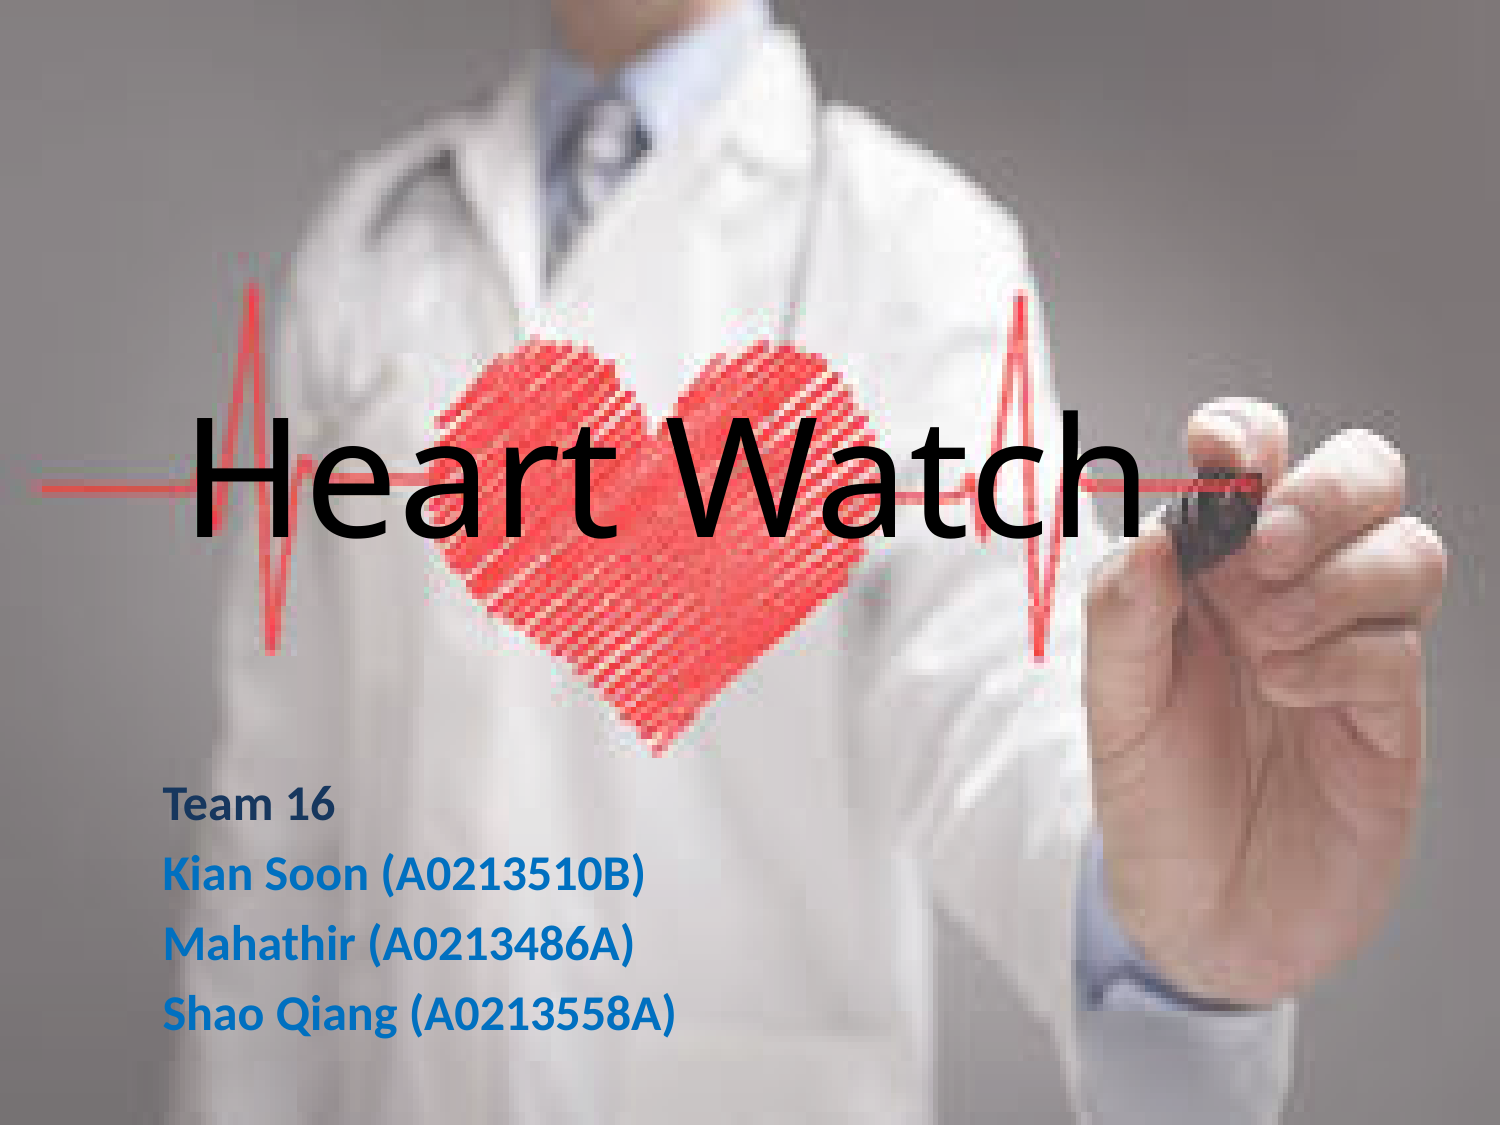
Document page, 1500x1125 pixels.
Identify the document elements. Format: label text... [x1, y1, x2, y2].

title Heart Watch [29, 349, 1305, 591]
subtitle Team 16 Kian Soon (A0213510B) Mahathir (A0213486A) Shao Qiang (A0213558A) [147, 763, 1198, 1051]
